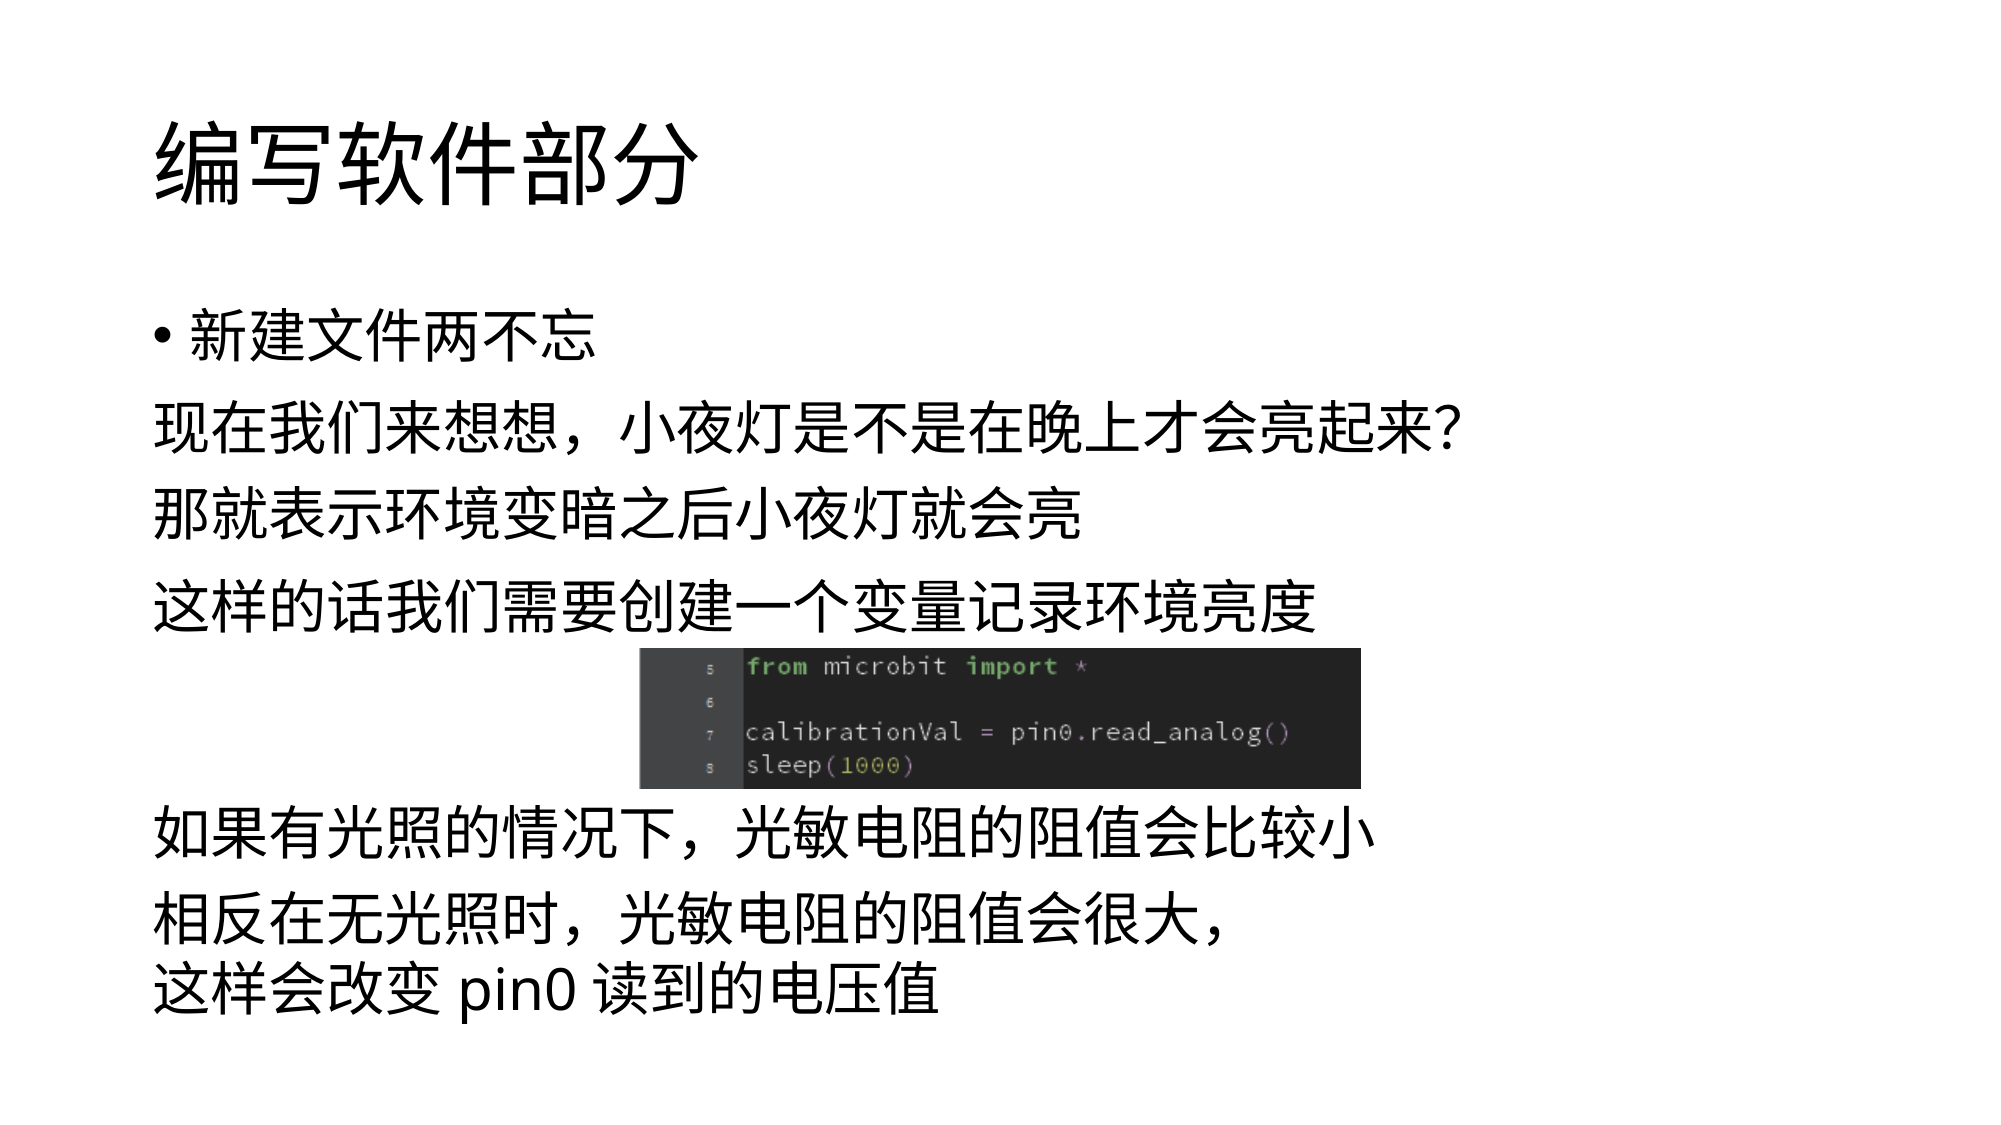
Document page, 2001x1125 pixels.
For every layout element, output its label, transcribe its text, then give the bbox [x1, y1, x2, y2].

text_box 那就表示环境变暗之后小夜灯就会亮 [137, 469, 1129, 555]
title 编写软件部分 [137, 59, 1863, 278]
picture [639, 648, 1361, 789]
text_box 如果有光照的情况下，光敏电阻的阻值会比较小 [137, 788, 1407, 874]
text_box 现在我们来想想，小夜灯是不是在晚上才会亮起来？ [137, 383, 1492, 469]
text_box 相反在无光照时，光敏电阻的阻值会很大，这样会改变pin0读到的电压值 [137, 874, 1274, 1030]
list 新建文件两不忘 [137, 299, 1863, 384]
text_box 这样的话我们需要创建一个变量记录环境亮度 [137, 562, 1359, 648]
